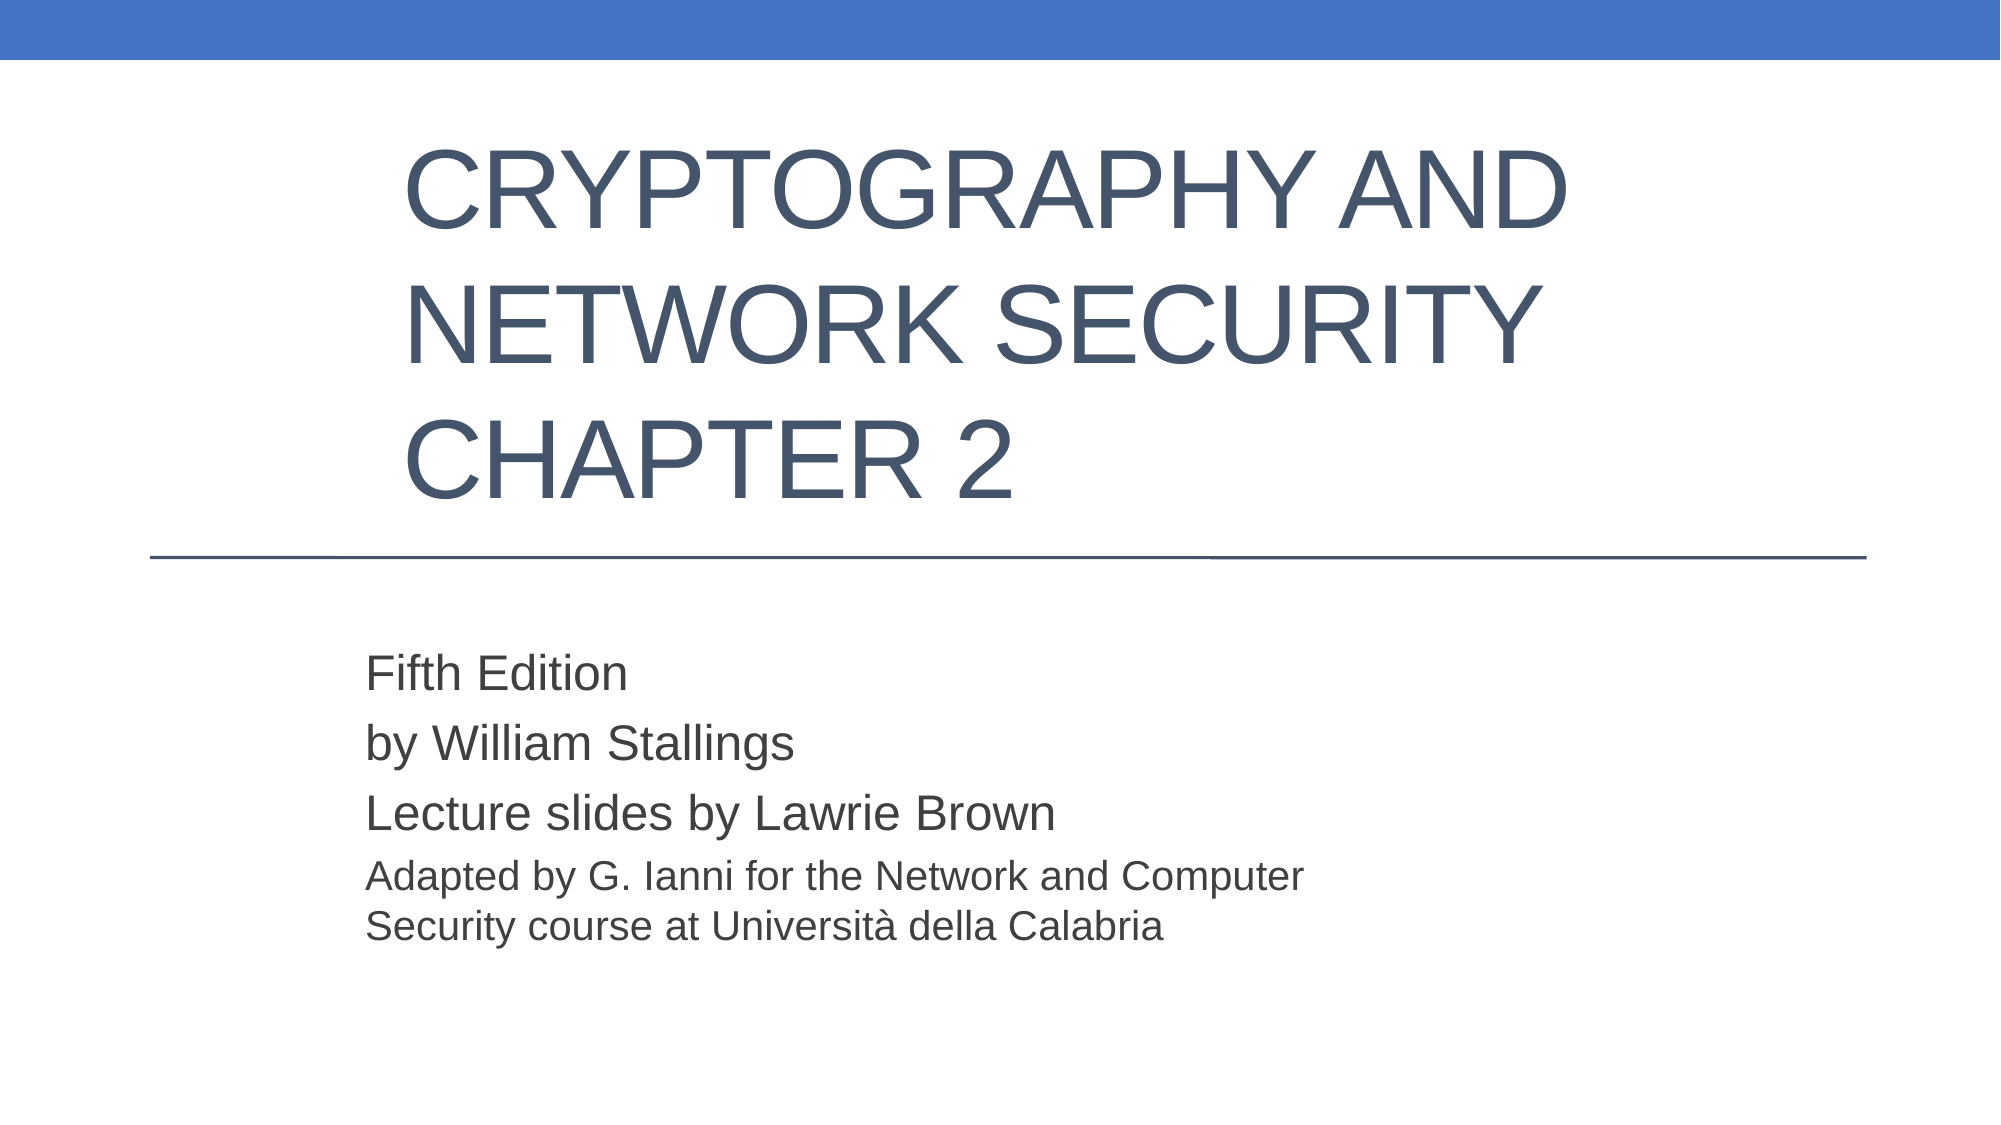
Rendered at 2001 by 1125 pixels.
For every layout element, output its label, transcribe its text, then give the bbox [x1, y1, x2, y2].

title Cryptography and Network Security Chapter 2 [387, 75, 1675, 529]
subtitle Fifth Edition by William Stallings Lecture slides by Lawrie Brown Adapted by G. Ianni for the Network and Computer Security course at Università della Calabria [350, 633, 1401, 1072]
